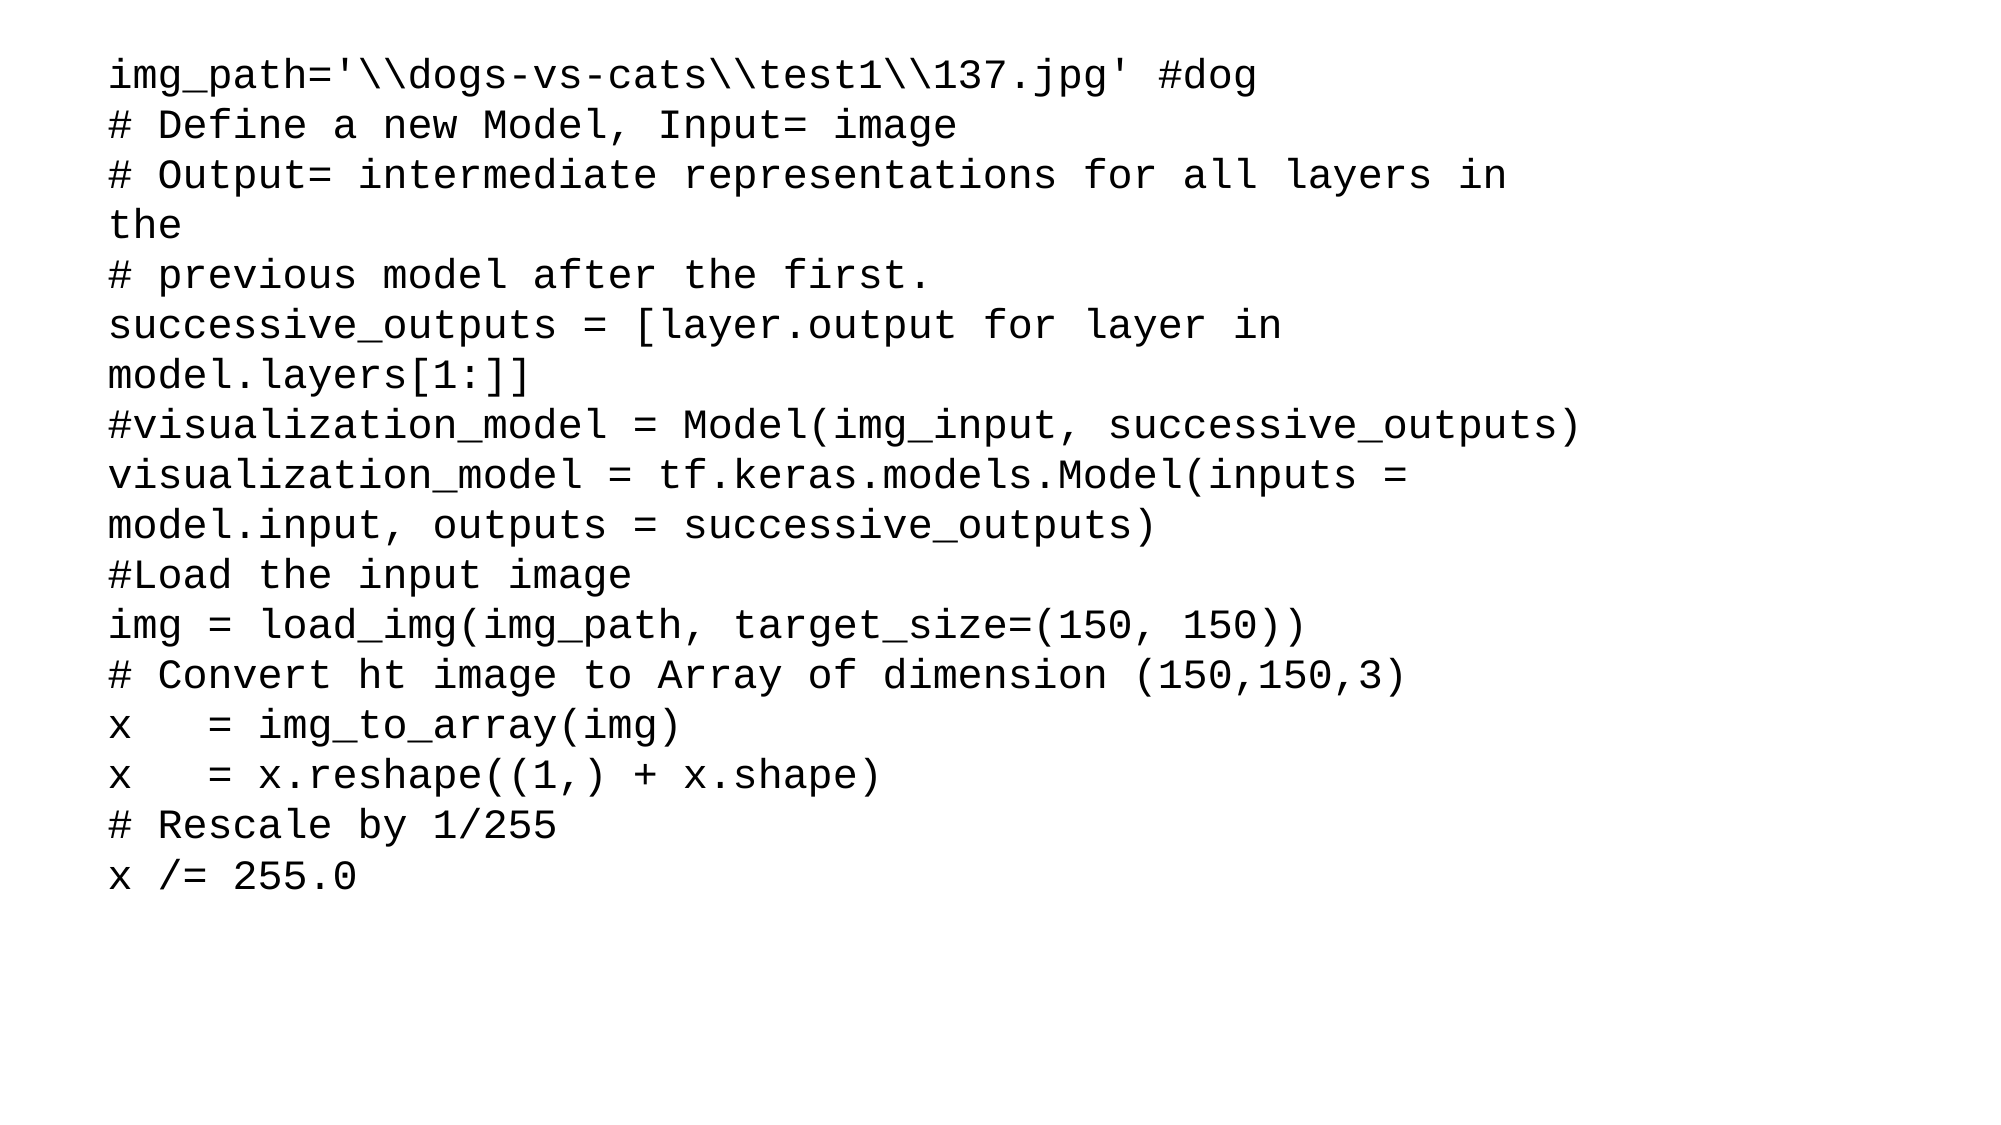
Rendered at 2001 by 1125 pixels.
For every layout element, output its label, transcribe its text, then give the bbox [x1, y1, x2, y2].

text_box img_path='\\dogs-vs-cats\\test1\\137.jpg' #dog # Define a new Model, Input= image # Output= intermediate representations for all layers in the # previous model after the first. successive_outputs = [layer.output for layer in model.layers[1:]] #visualization_model = Model(img_input, successive_outputs) visualization_model = tf.keras.models.Model(inputs = model.input, outputs = successive_outputs) #Load the input image img = load_img(img_path, target_size=(150, 150)) # Convert ht image to Array of dimension (150,150,3) x = img_to_array(img) x = x.reshape((1,) + x.shape) # Rescale by 1/255 x /= 255.0 [93, 39, 1616, 905]
